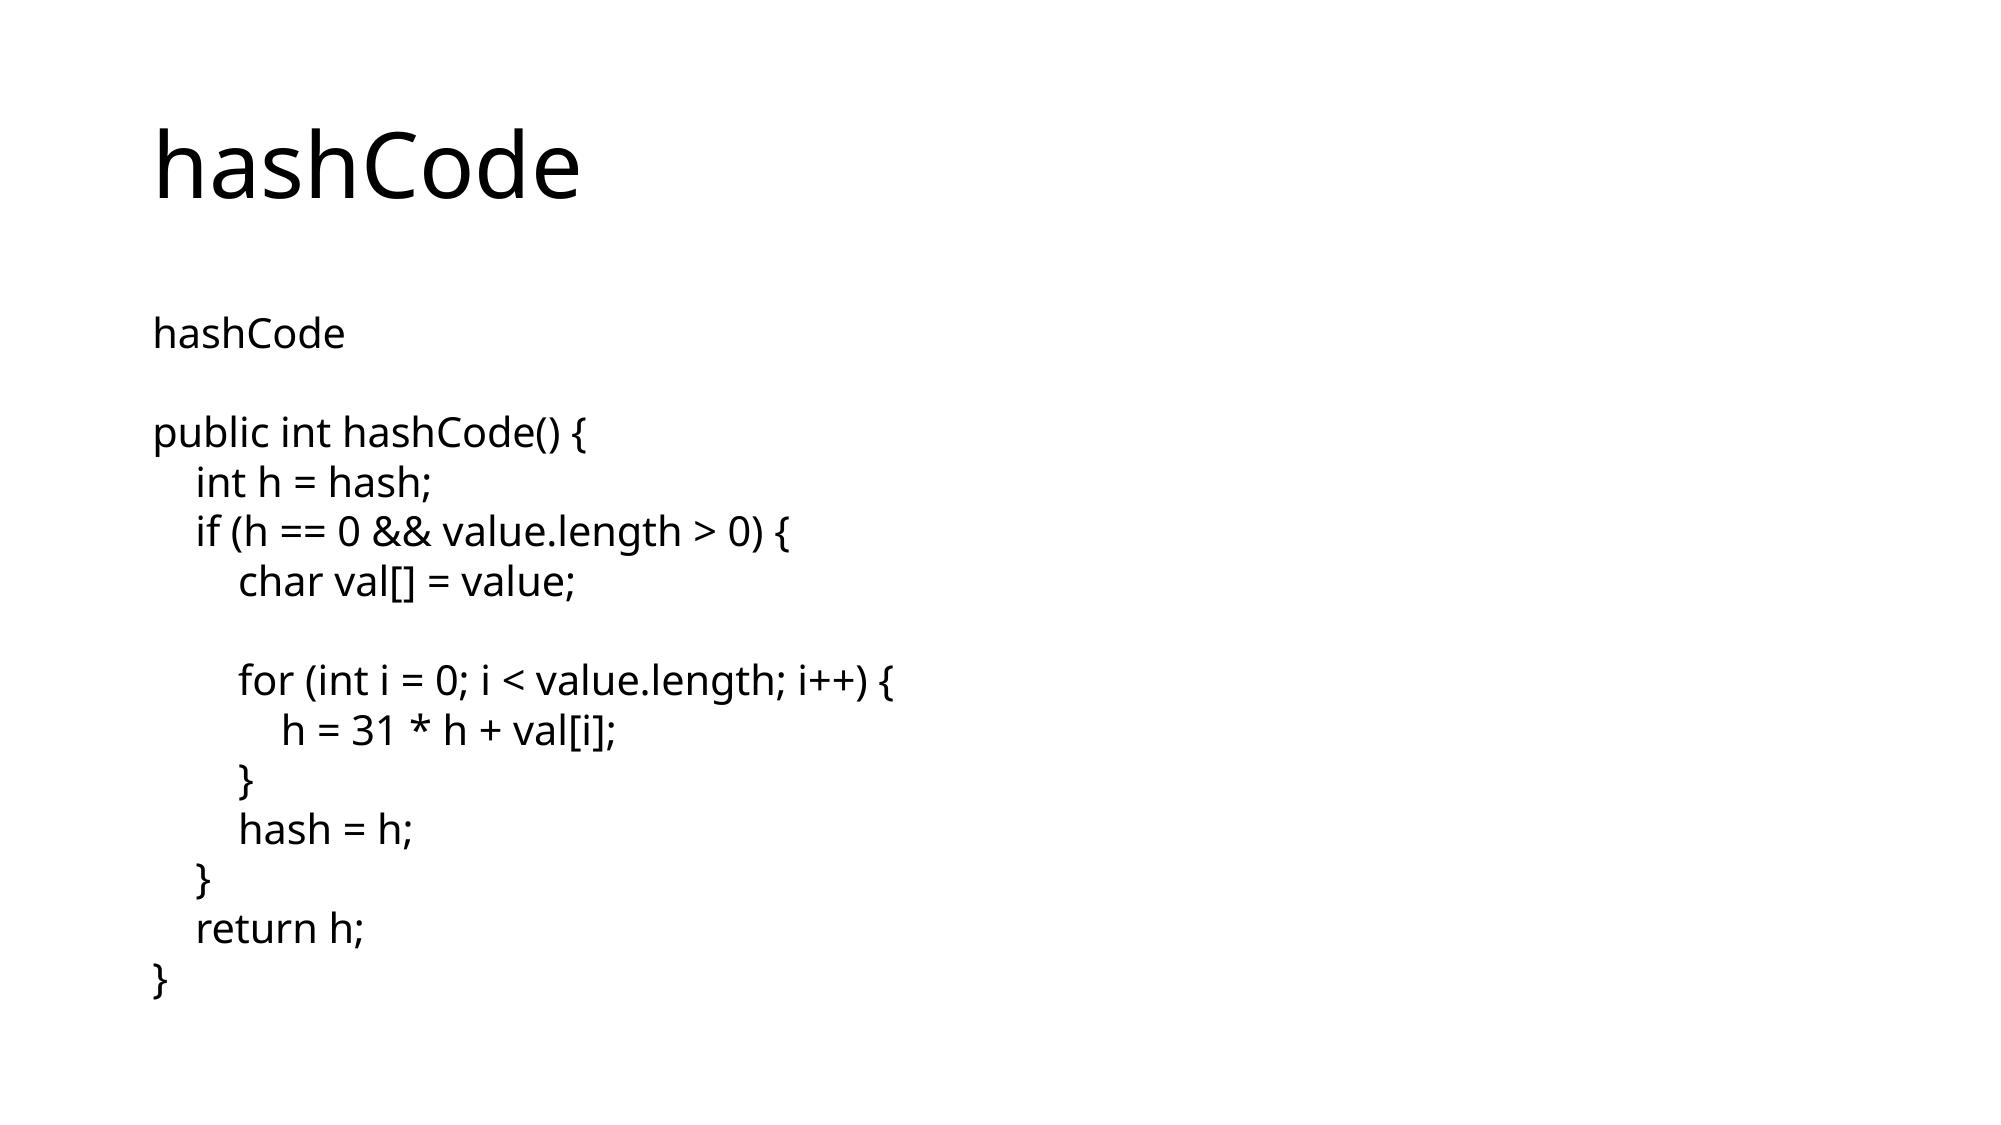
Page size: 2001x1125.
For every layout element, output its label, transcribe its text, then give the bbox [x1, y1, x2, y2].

title hashCode [137, 59, 1863, 278]
list hashCode public int hashCode() { int h = hash; if (h == 0 && value.length > 0) { char val[] = value; for (int i = 0; i < value.length; i++) { h = 31 * h + val[i]; } hash = h; } return h; } [137, 299, 1863, 1014]
